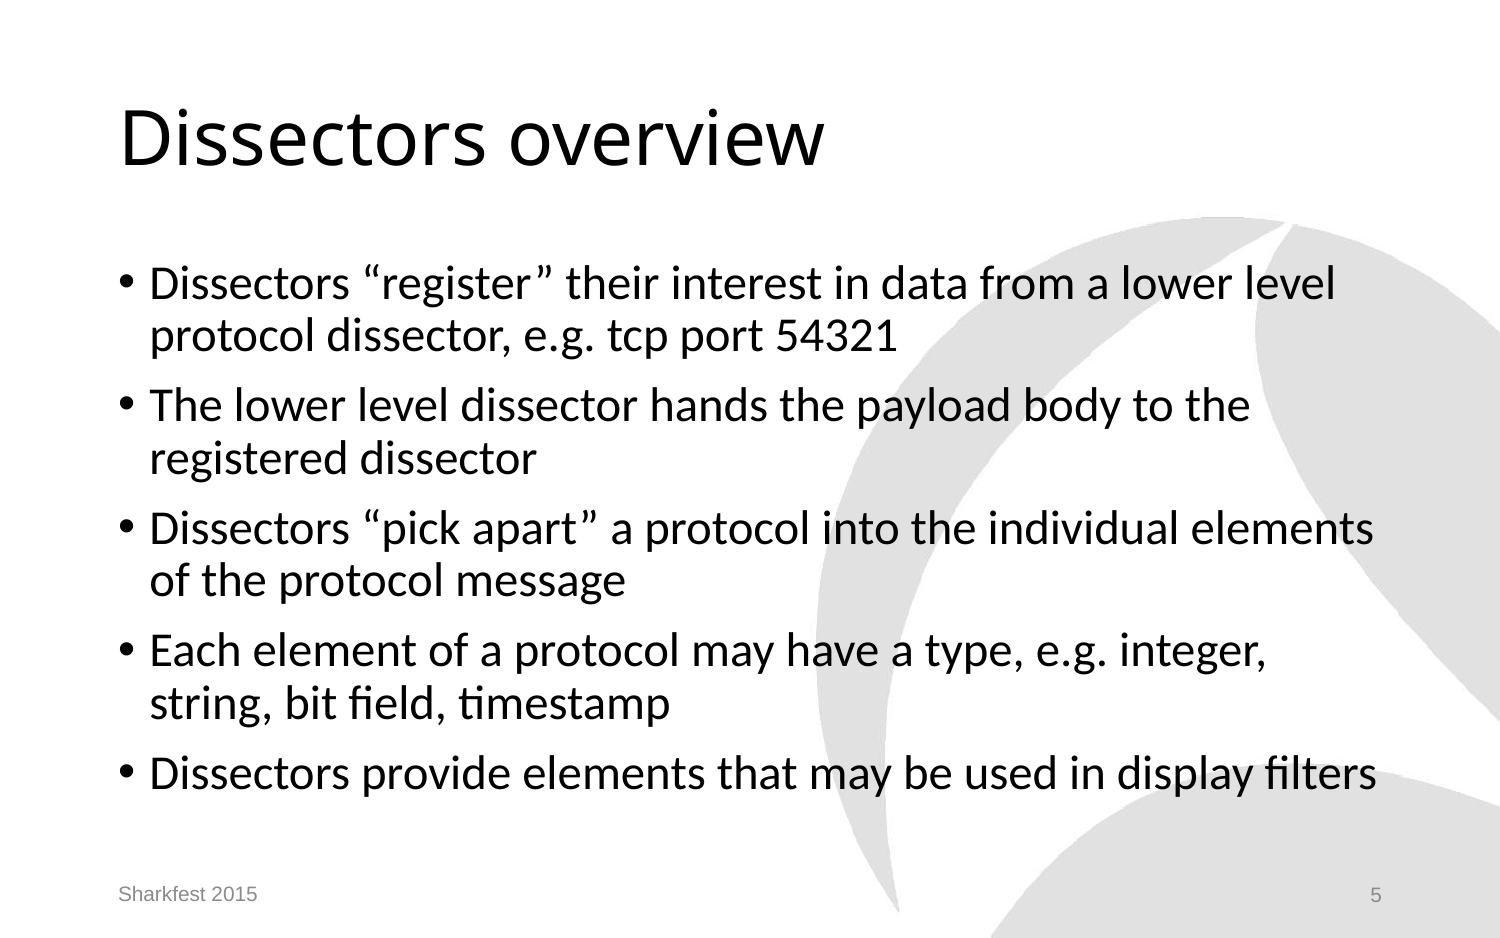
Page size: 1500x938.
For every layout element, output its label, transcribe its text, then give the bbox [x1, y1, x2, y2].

footer Sharkfest 2015 [103, 868, 610, 918]
title Dissectors overview [103, 49, 1397, 232]
picture [0, 0, 1500, 938]
slide_number 5 [1059, 868, 1397, 919]
list Dissectors “register” their interest in data from a lower level protocol dissector, e.g. tcp port 54321 The lower level dissector hands the payload body to the registered dissector Dissectors “pick apart” a protocol into the individual elements of the protocol message Each element of a protocol may have a type, e.g. integer, string, bit field, timestamp Dissectors provide elements that may be used in display filters [103, 249, 1397, 845]
